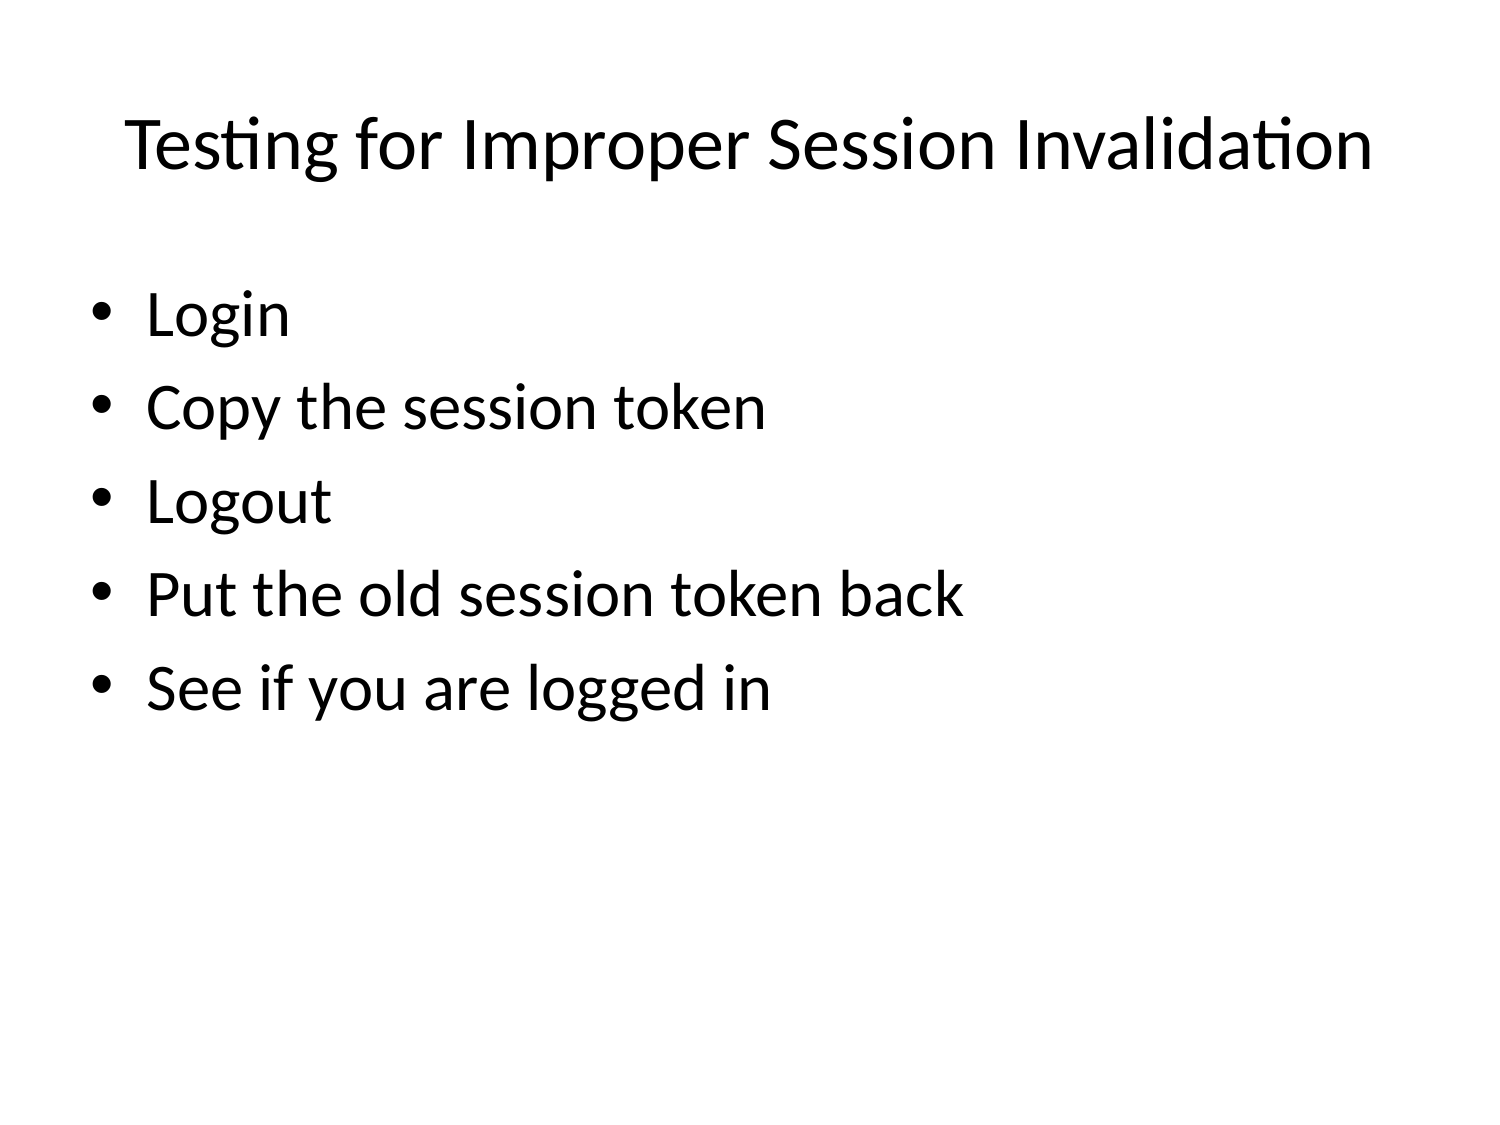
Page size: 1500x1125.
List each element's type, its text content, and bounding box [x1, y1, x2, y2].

list Login Copy the session token Logout Put the old session token back See if you are logged in [75, 262, 1425, 1005]
title Testing for Improper Session Invalidation [75, 45, 1425, 233]
